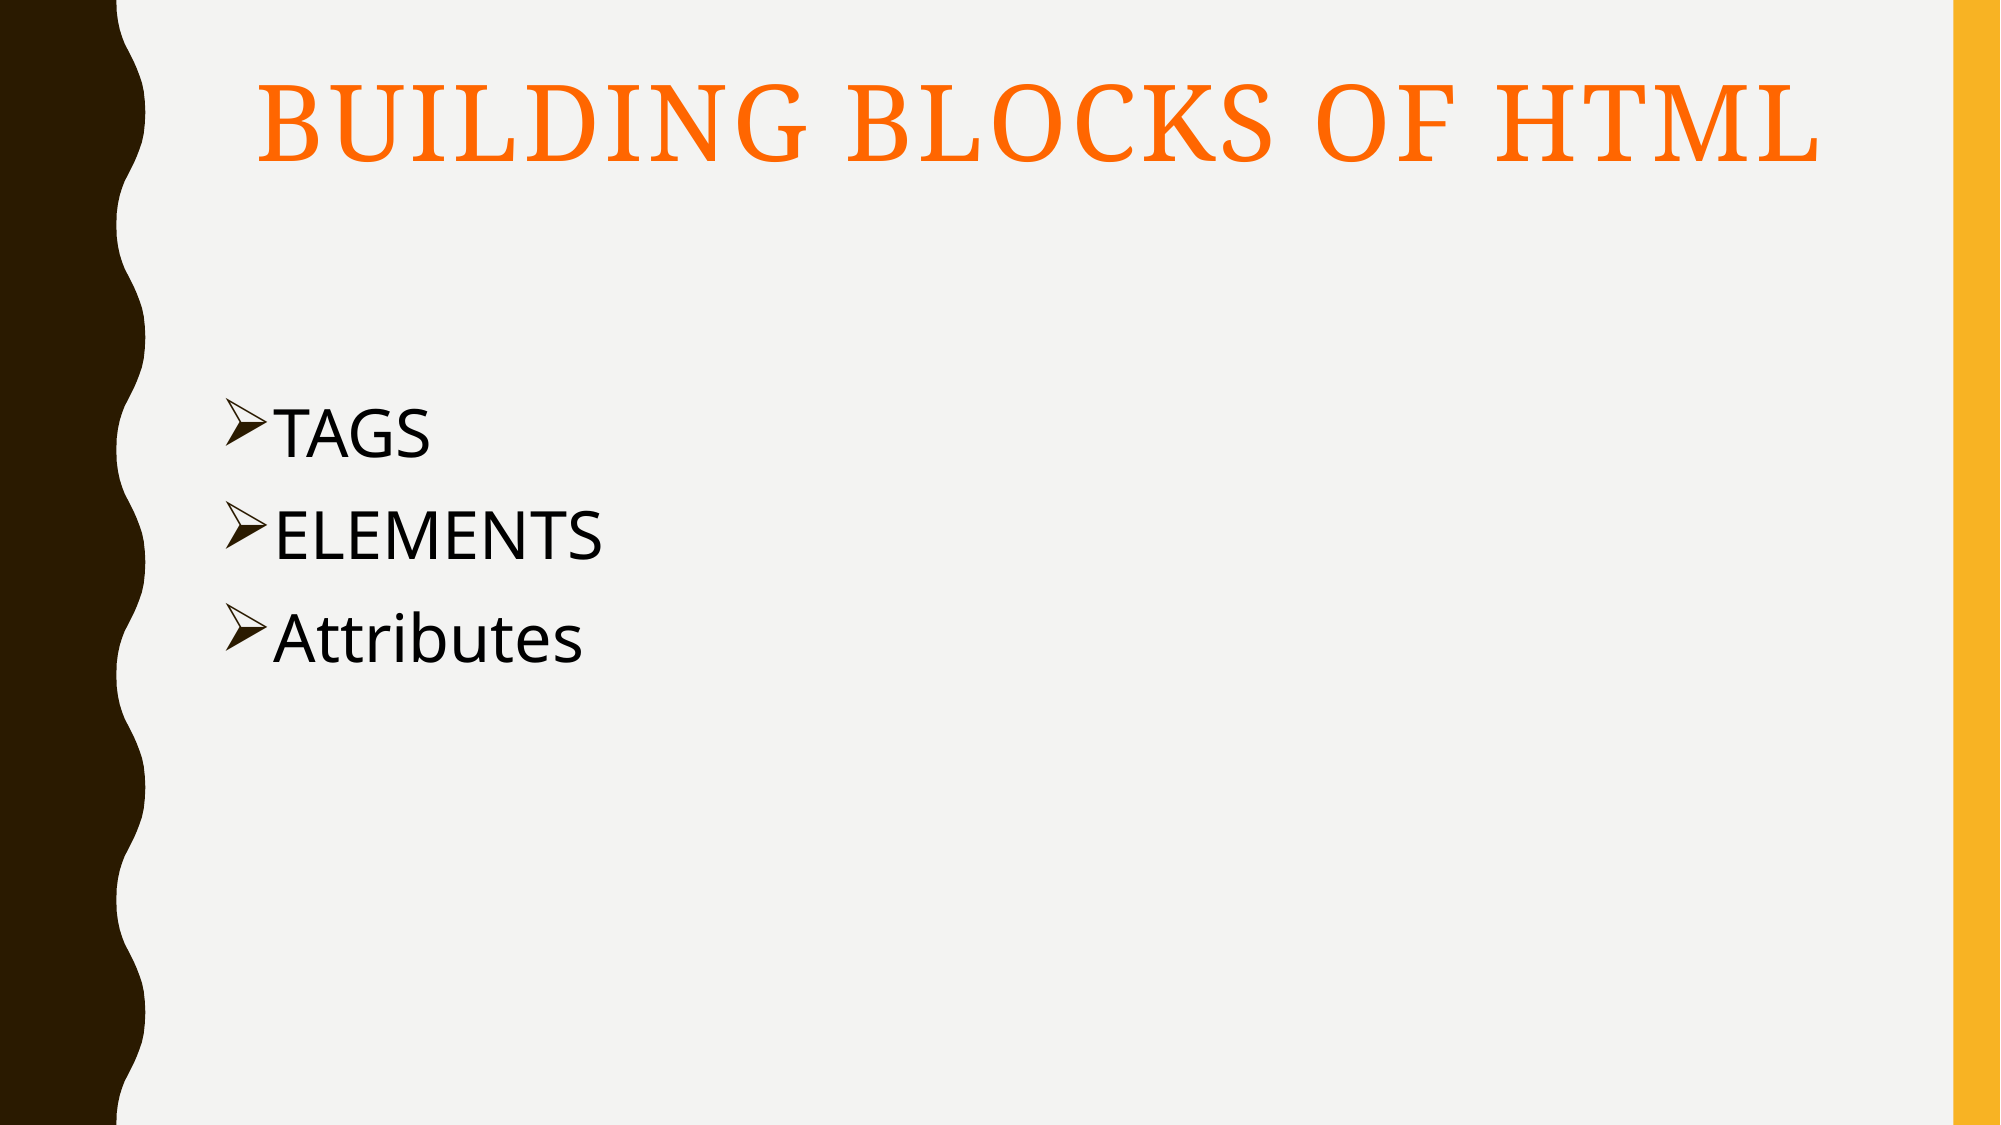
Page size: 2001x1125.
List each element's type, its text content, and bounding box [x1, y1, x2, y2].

title Building blocks of html [205, 62, 1875, 308]
list TAGS ELEMENTS Attributes [205, 375, 1875, 965]
